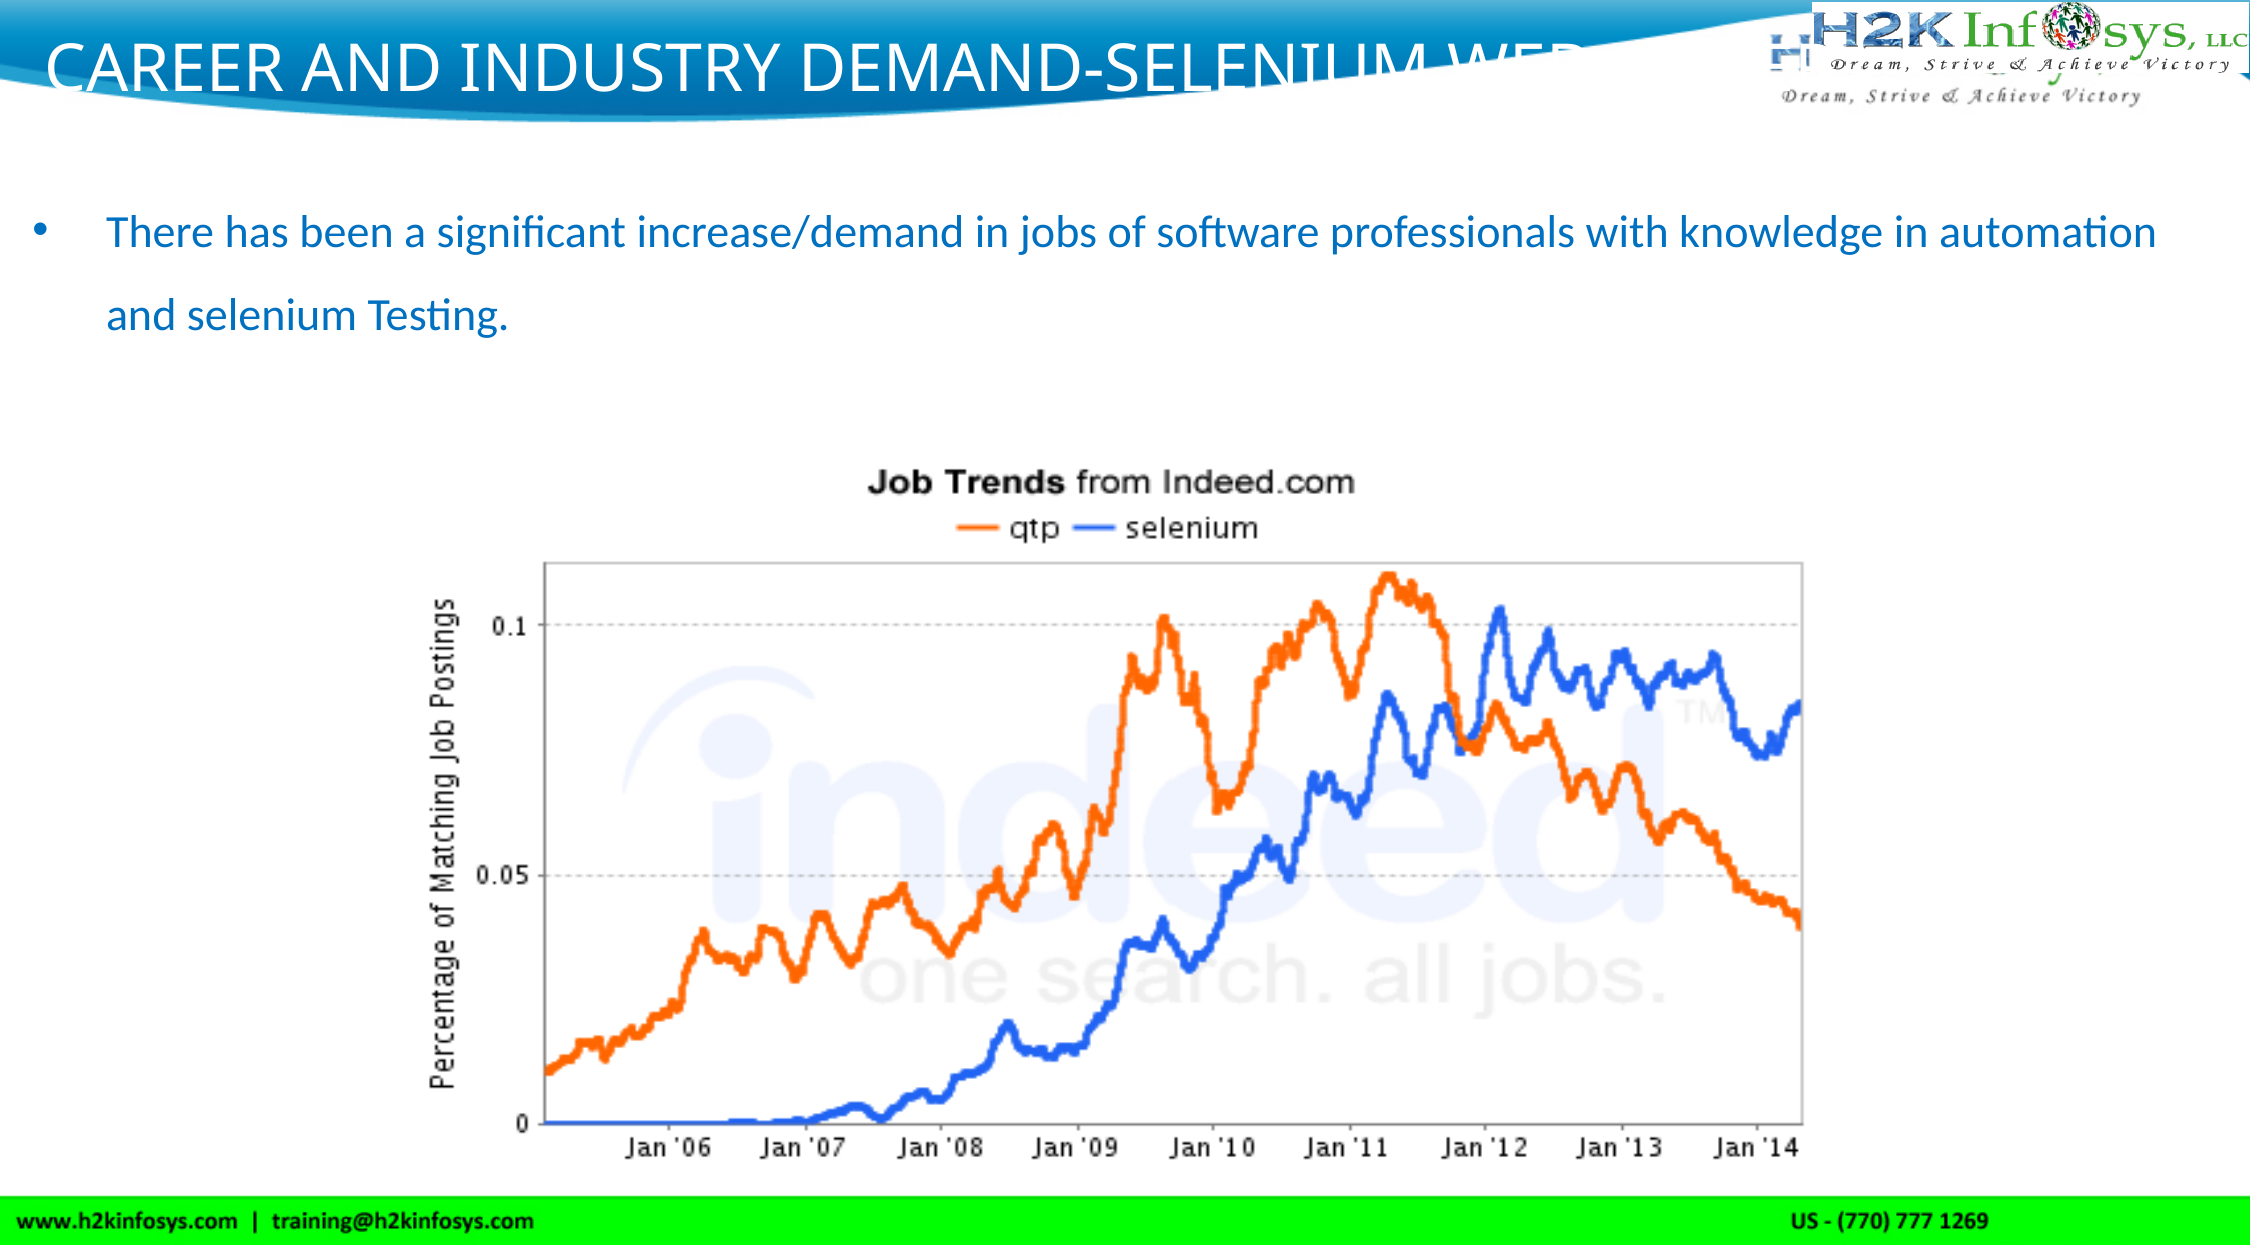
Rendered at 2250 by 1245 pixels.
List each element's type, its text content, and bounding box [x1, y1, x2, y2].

title Career and Industry Demand-Selenium Web Driver [24, 15, 2175, 115]
picture [0, 0, 2250, 1245]
list There has been a significant increase/demand in jobs of software professionals with knowledge in automation and selenium Testing. [12, 163, 2249, 1204]
